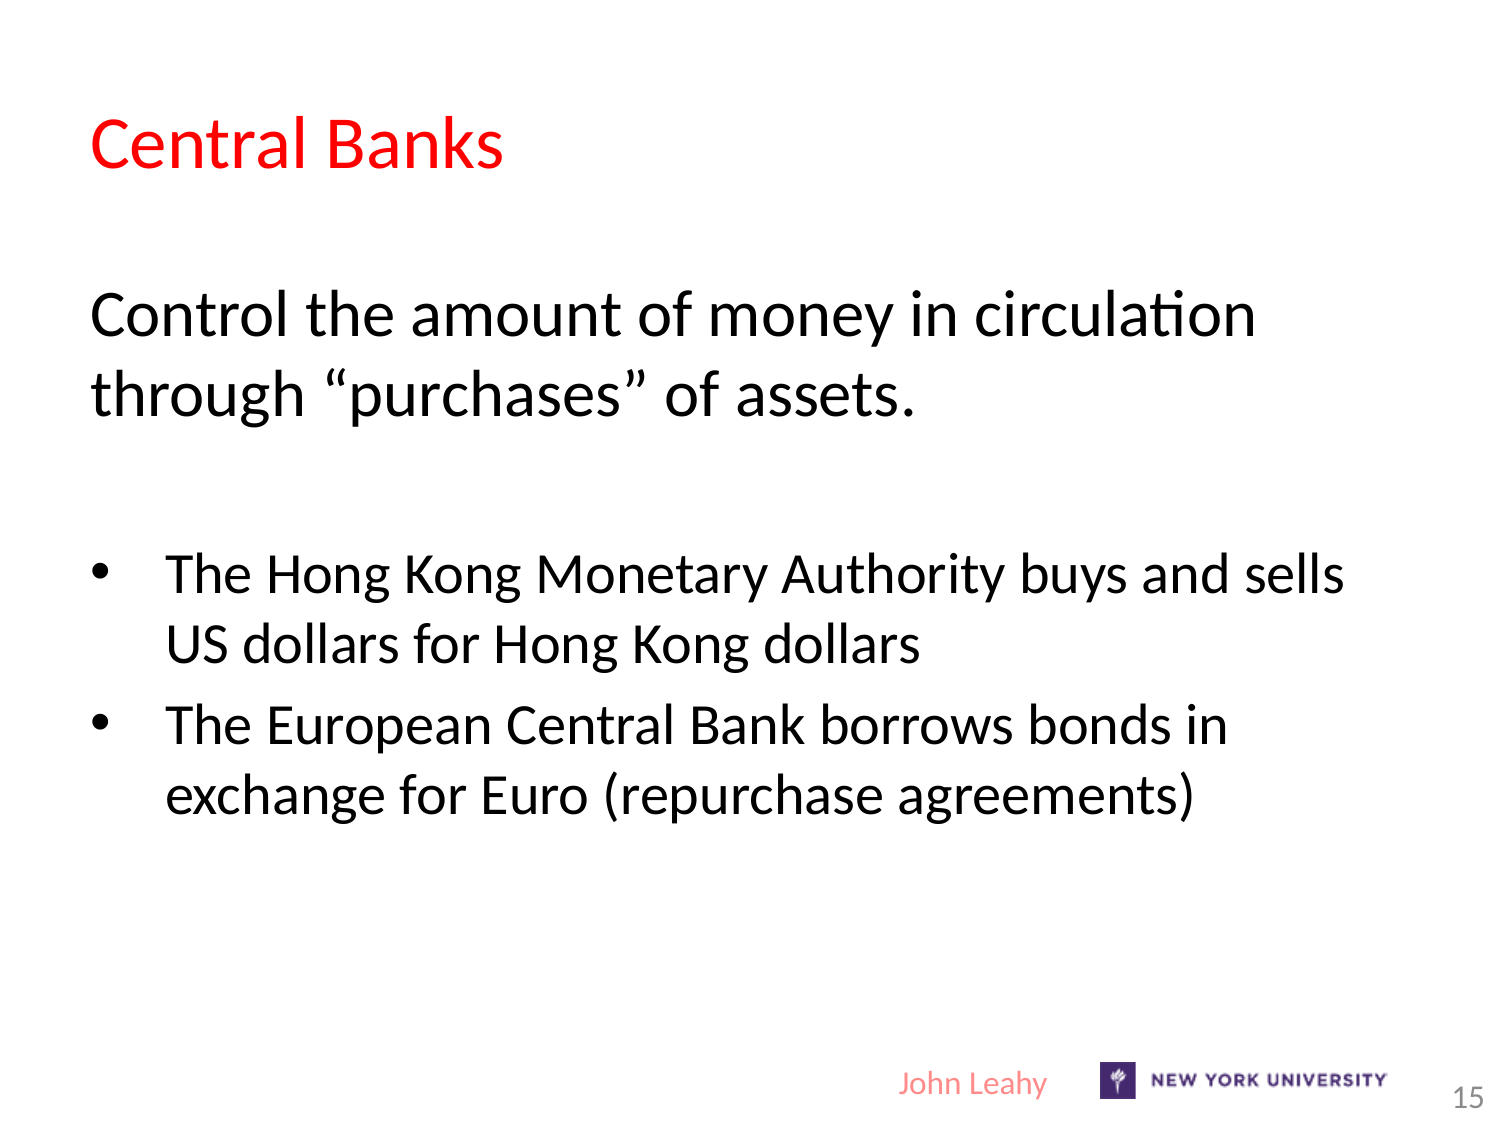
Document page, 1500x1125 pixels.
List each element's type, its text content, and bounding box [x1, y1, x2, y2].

title Central Banks [75, 45, 1425, 233]
footer John Leahy [837, 1037, 1063, 1125]
list Control the amount of money in circulation through “purchases” of assets. The Hong Kong Monetary Authority buys and sells US dollars for Hong Kong dollars The European Central Bank borrows bonds in exchange for Euro (repurchase agreements) [75, 262, 1425, 1005]
picture [1100, 1062, 1388, 1099]
slide_number 15 [1425, 1065, 1500, 1125]
